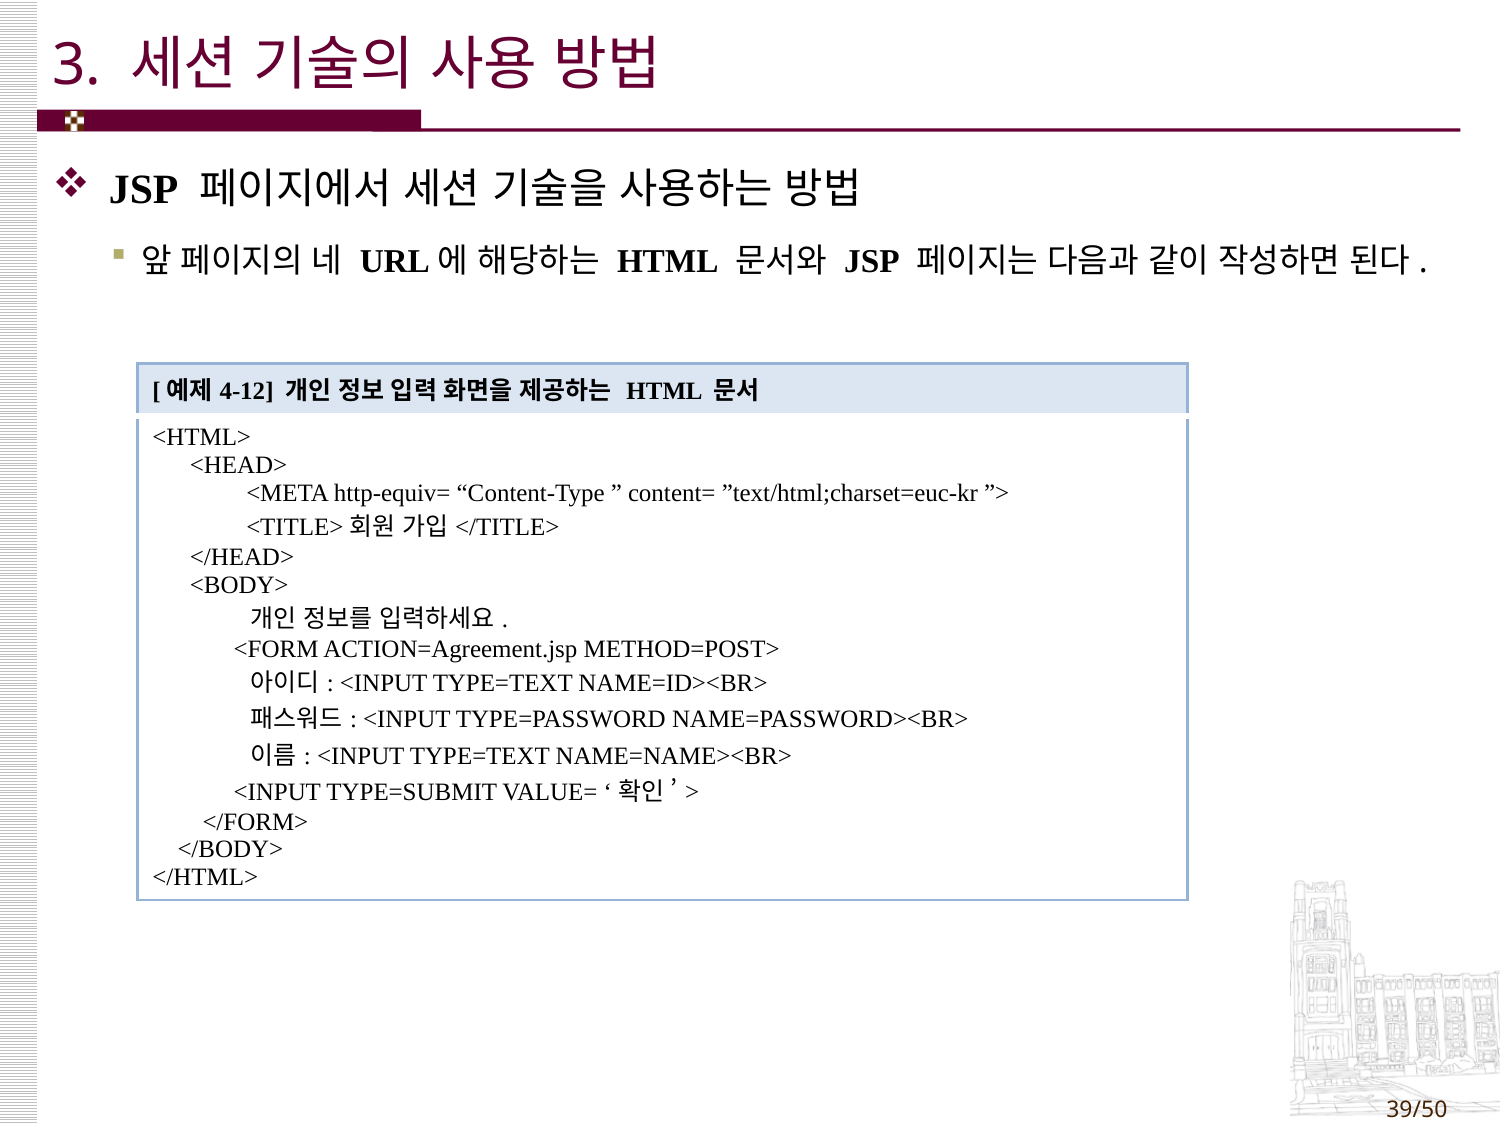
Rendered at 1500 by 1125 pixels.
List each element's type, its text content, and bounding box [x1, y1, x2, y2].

table_cell <HTML> <HEAD> <META http-equiv= “Content-Type ” content= ”text/html;charset=euc-kr ”> <TITLE>회원 가입</TITLE> </HEAD> <BODY> 개인 정보를 입력하세요. <FORM ACTION=Agreement.jsp METHOD=POST> 아이디: <INPUT TYPE=TEXT NAME=ID><BR> 패스워드: <INPUT TYPE=PASSWORD NAME=PASSWORD><BR> 이름: <INPUT TYPE=TEXT NAME=NAME><BR> <INPUT TYPE=SUBMIT VALUE= ‘확인 ’> </FORM> </BODY> </HTML> [139, 419, 1186, 899]
list JSP 페이지에서 세션 기술을 사용하는 방법 앞 페이지의 네 URL에 해당하는 HTML 문서와 JSP 페이지는 다음과 같이 작성하면 된다. [37, 154, 1463, 1093]
title 3. 세션 기술의 사용 방법 [36, 13, 1426, 109]
table_header [예제4-12] 개인 정보 입력 화면을 제공하는 HTML 문서 [139, 365, 1186, 413]
picture [65, 111, 84, 131]
picture [1290, 874, 1500, 1125]
